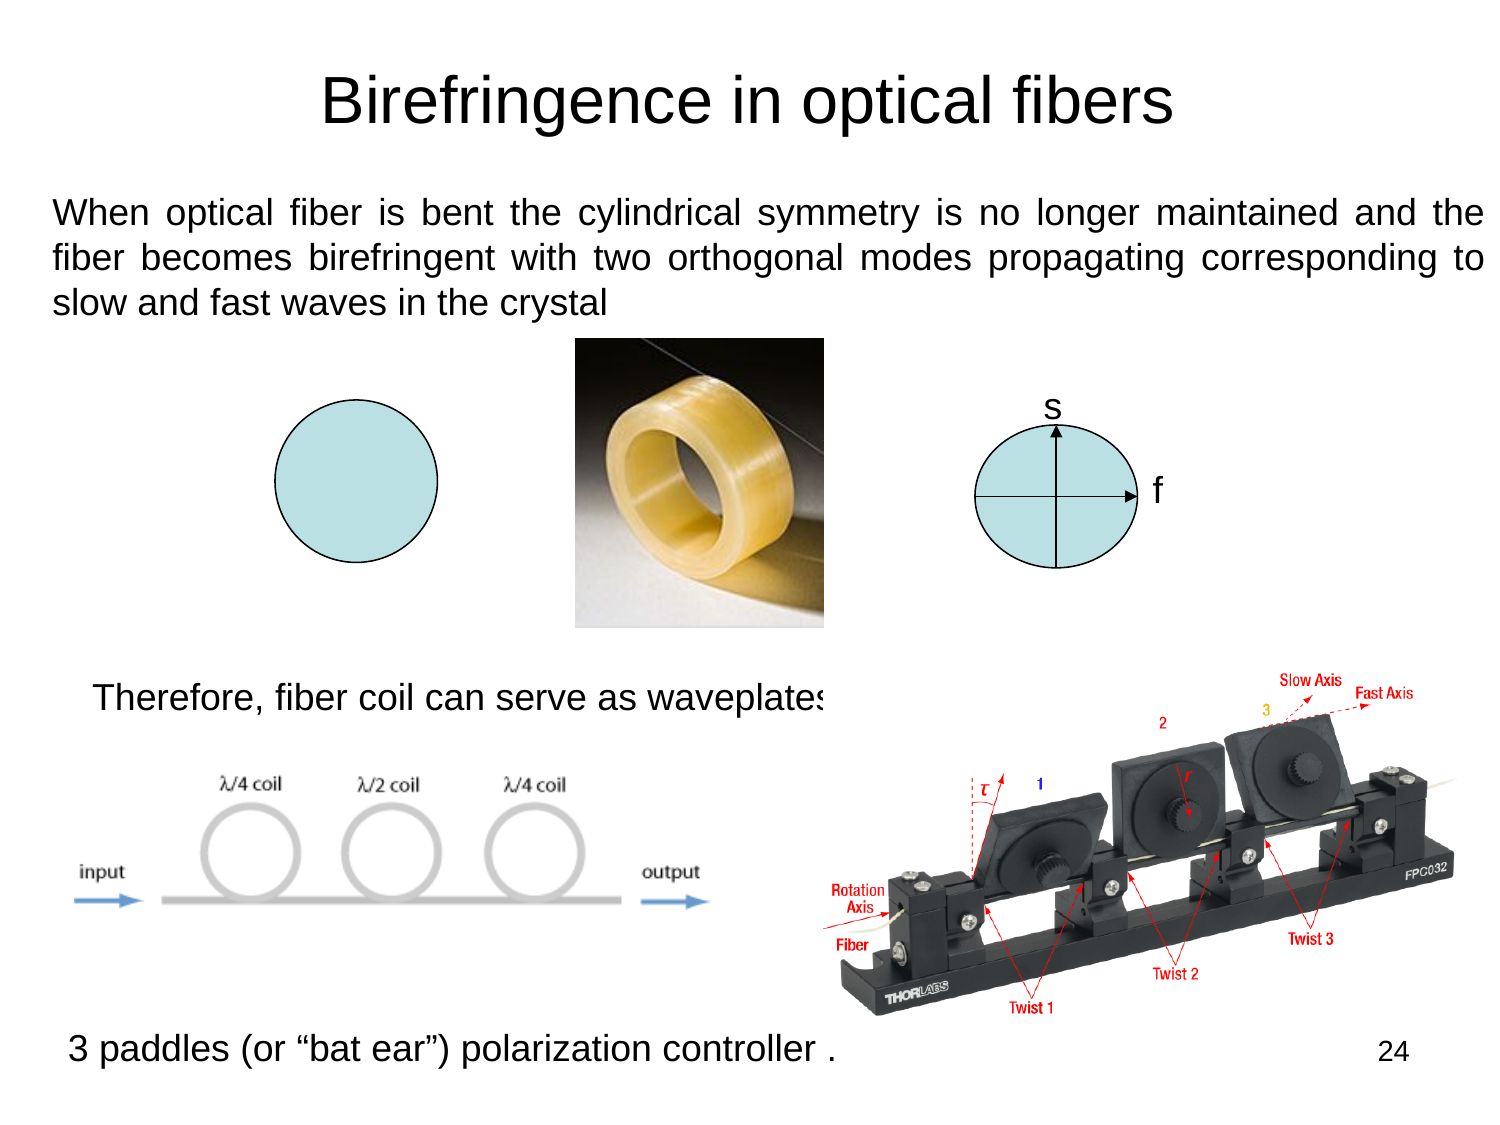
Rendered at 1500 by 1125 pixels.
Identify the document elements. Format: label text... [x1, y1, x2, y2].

text_box 3 paddles (or “bat ear”) polarization controller . [53, 1016, 853, 1077]
text_box When optical fiber is bent the cylindrical symmetry is no longer maintained and the fiber becomes birefringent with two orthogonal modes propagating corresponding to slow and fast waves in the crystal [37, 180, 1500, 331]
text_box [974, 374, 1179, 569]
text_box [274, 399, 438, 563]
picture [823, 649, 1466, 1048]
picture [574, 338, 824, 629]
title Birefringence in optical fibers [73, 2, 1424, 180]
text_box Therefore, fiber coil can serve as waveplates . [77, 665, 818, 726]
slide_number 24 [1074, 1056, 1426, 1103]
picture [73, 771, 711, 910]
